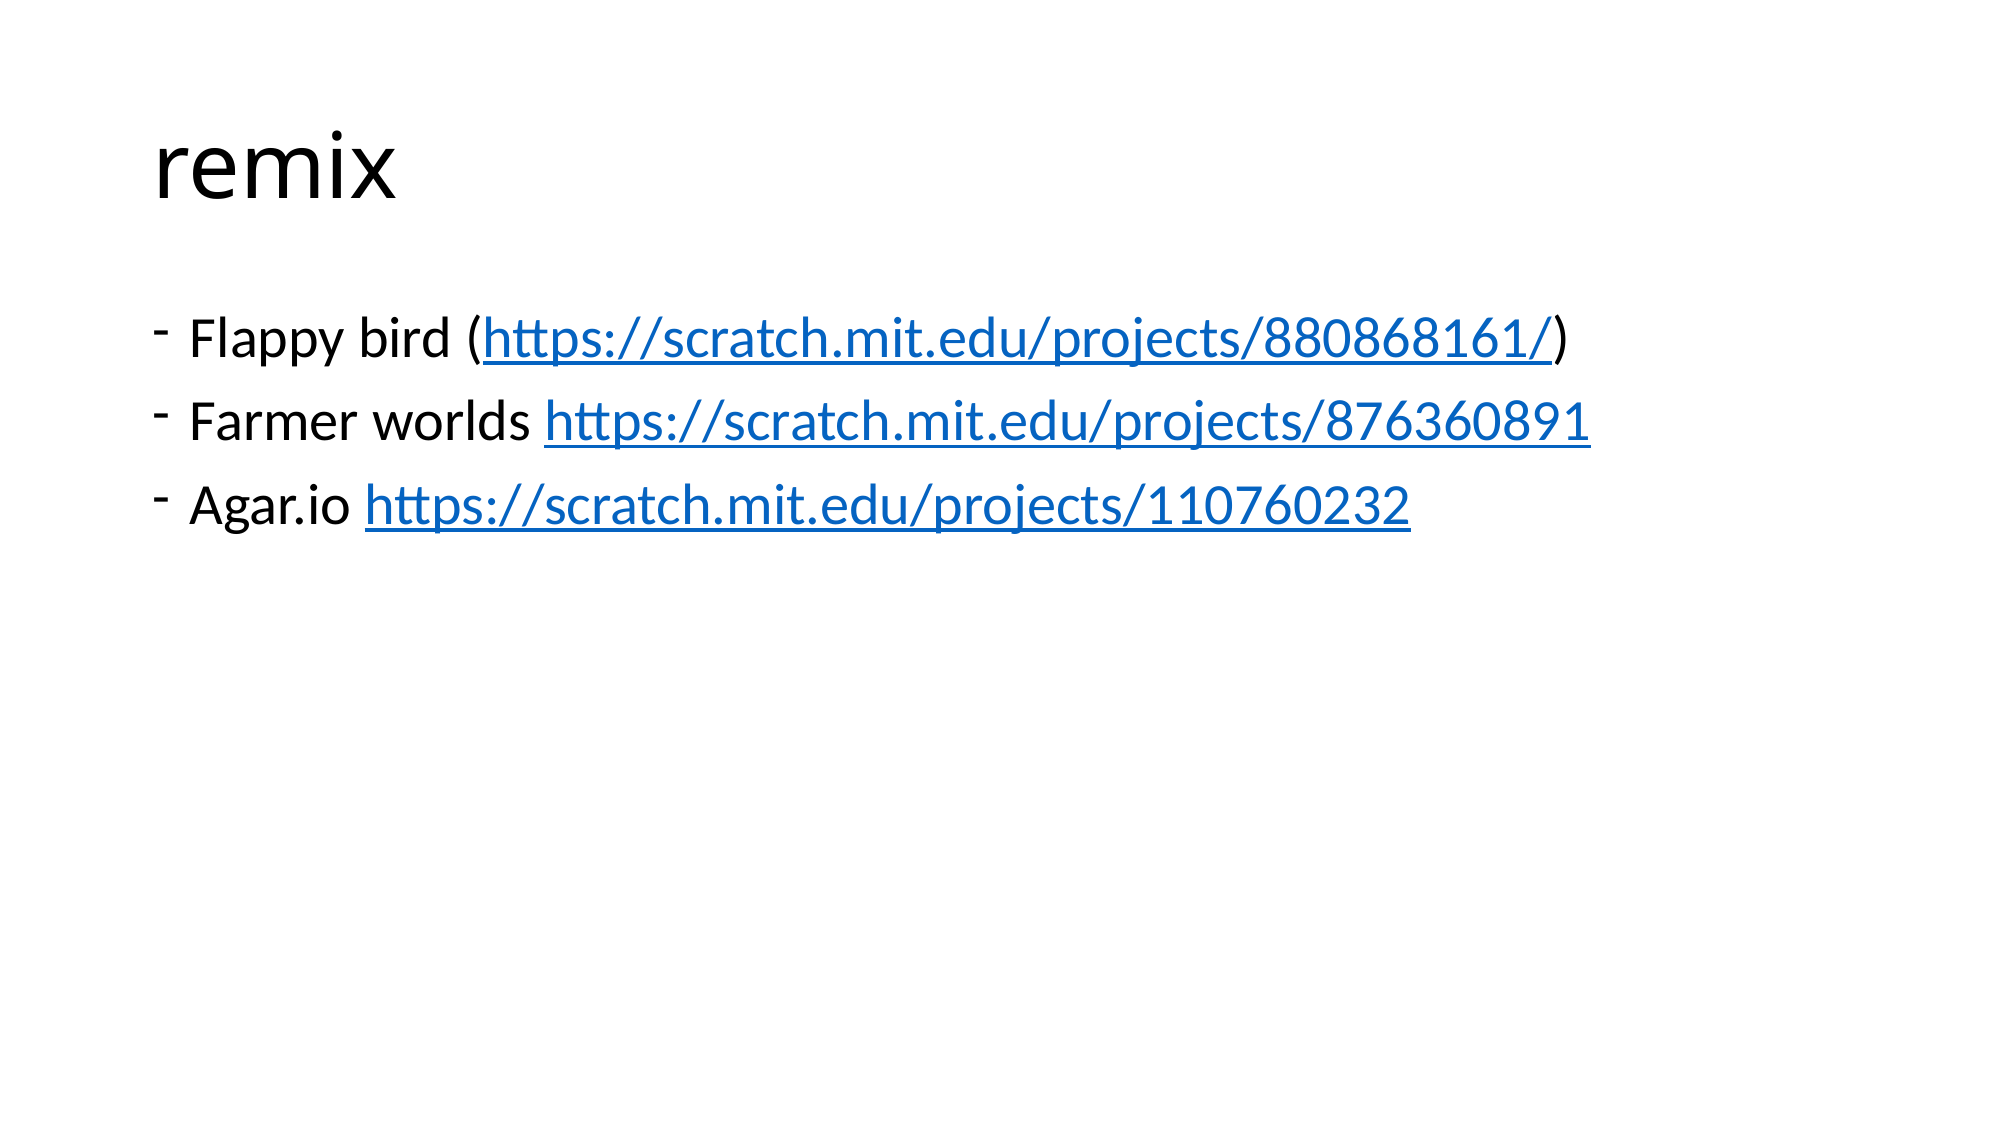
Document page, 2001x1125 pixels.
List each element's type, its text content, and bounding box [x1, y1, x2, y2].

title remix [137, 59, 1863, 278]
list Flappy bird (https://scratch.mit.edu/projects/880868161/) Farmer worlds https://scratch.mit.edu/projects/876360891 Agar.io https://scratch.mit.edu/projects/110760232 [137, 299, 1863, 1014]
